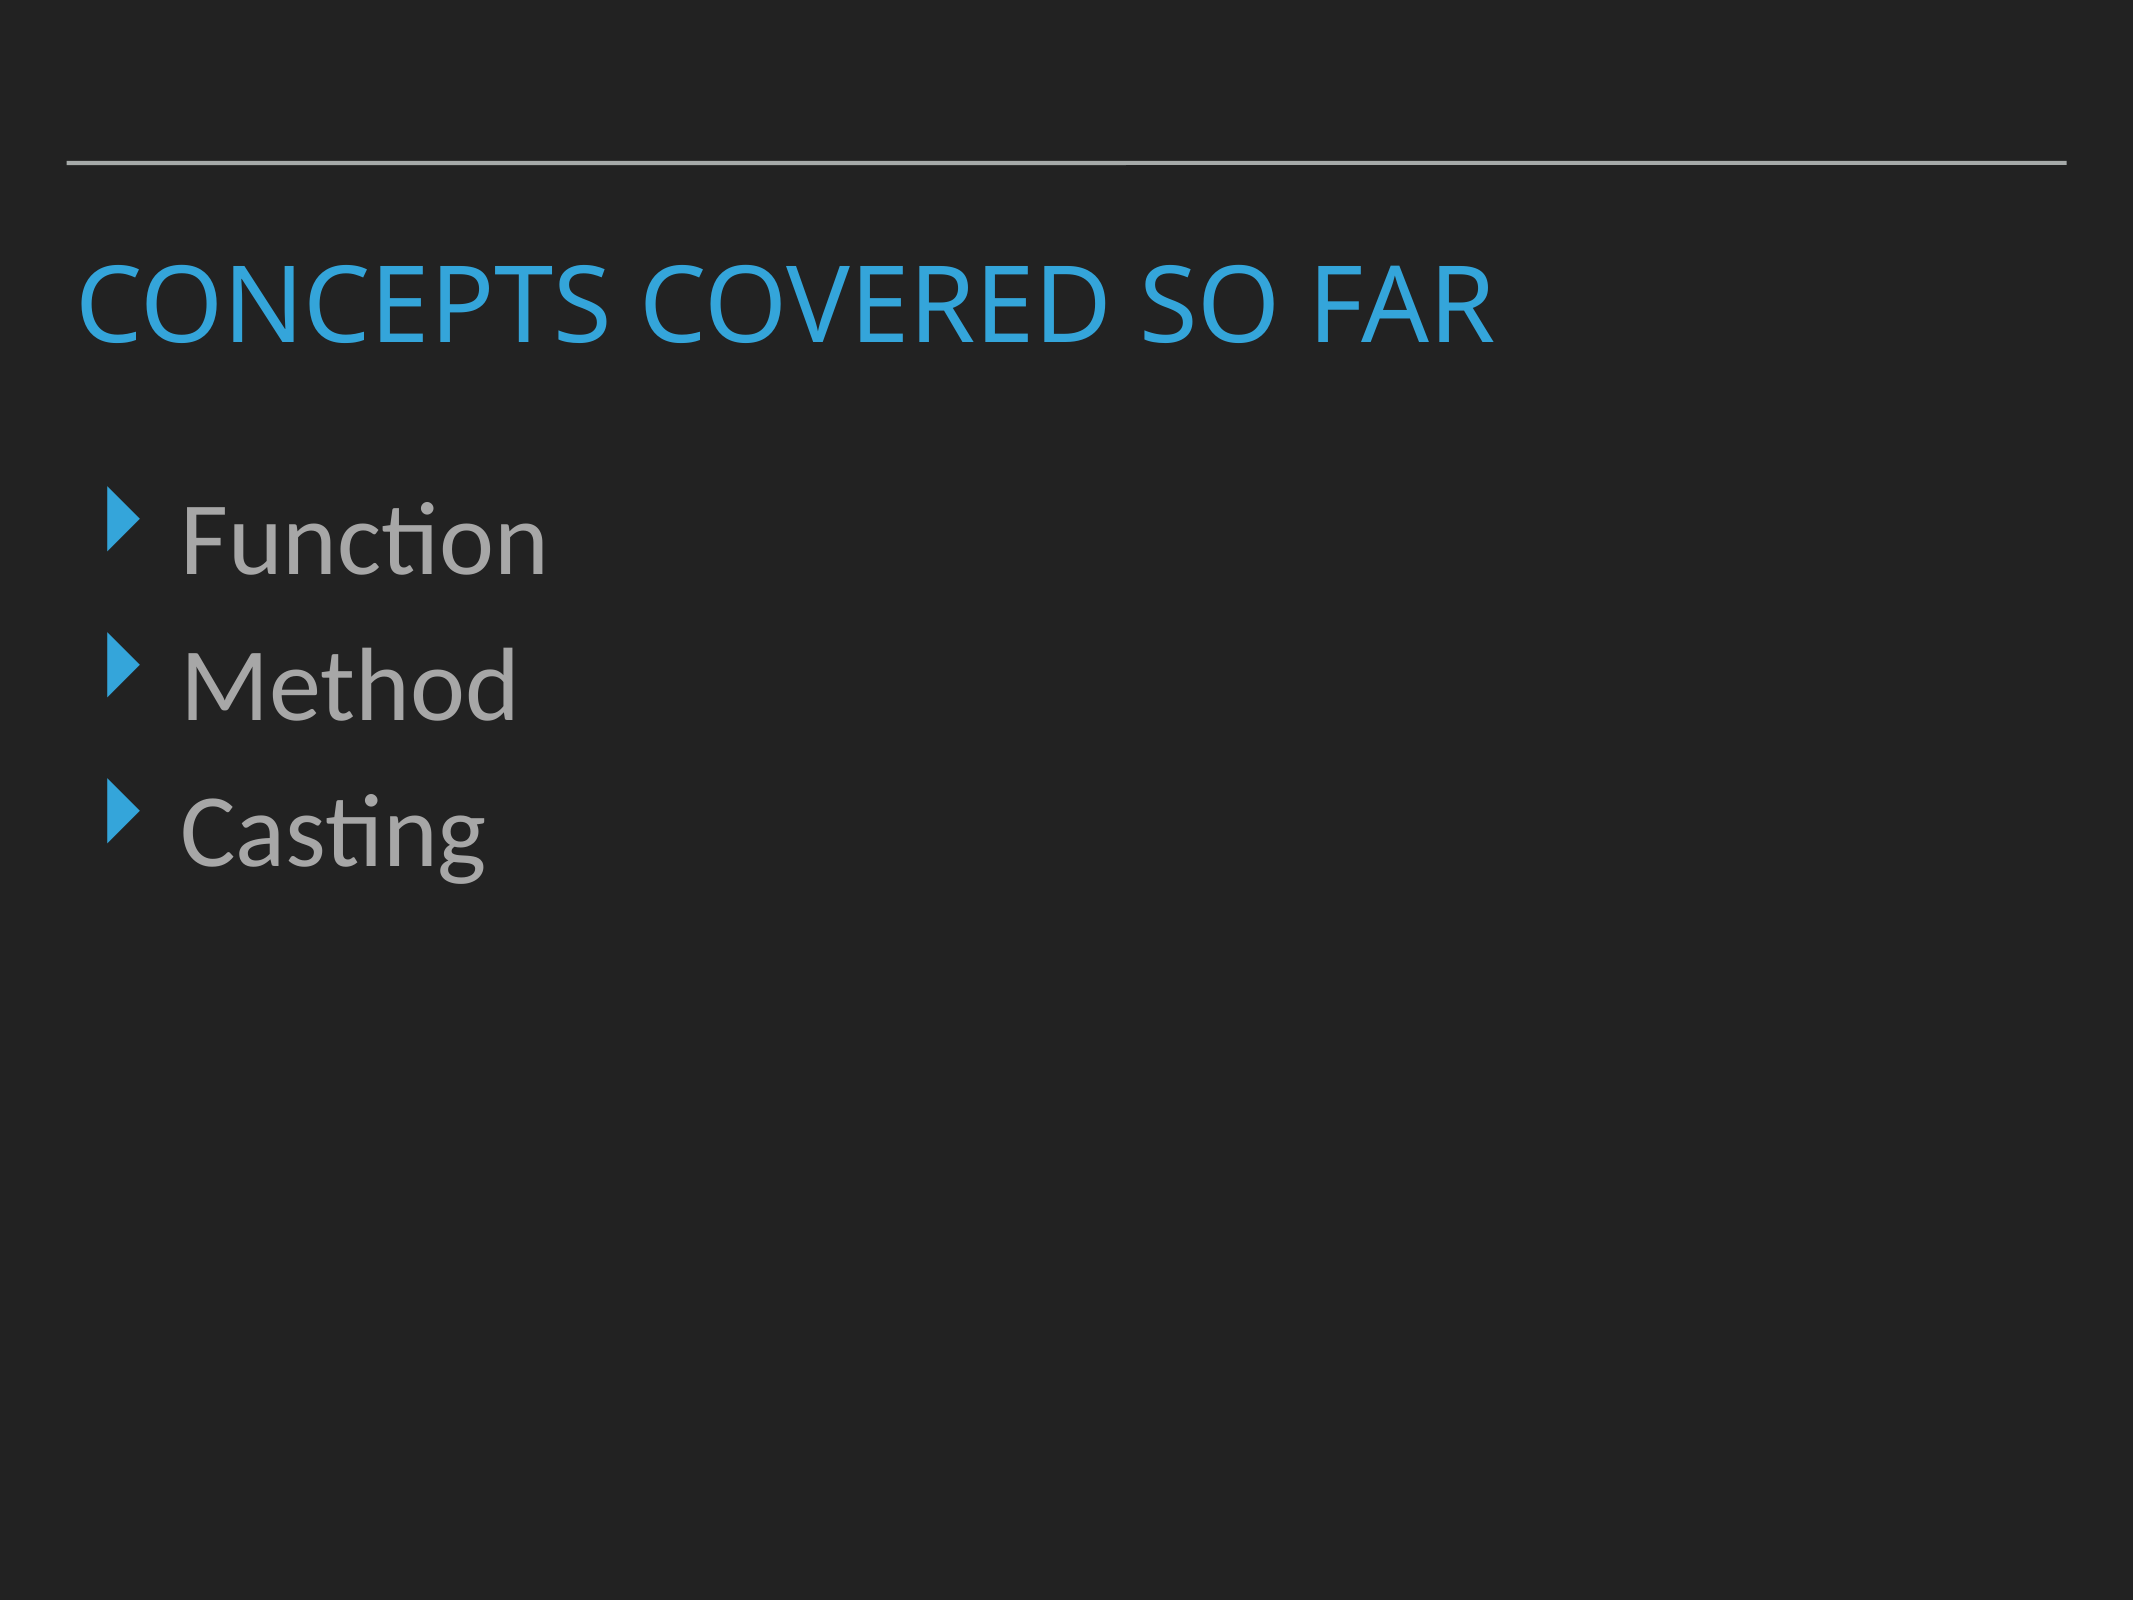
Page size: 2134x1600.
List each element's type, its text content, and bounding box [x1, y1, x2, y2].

list Function Method Casting [65, 459, 2067, 1530]
title Concepts covered so Far [66, 251, 2068, 372]
